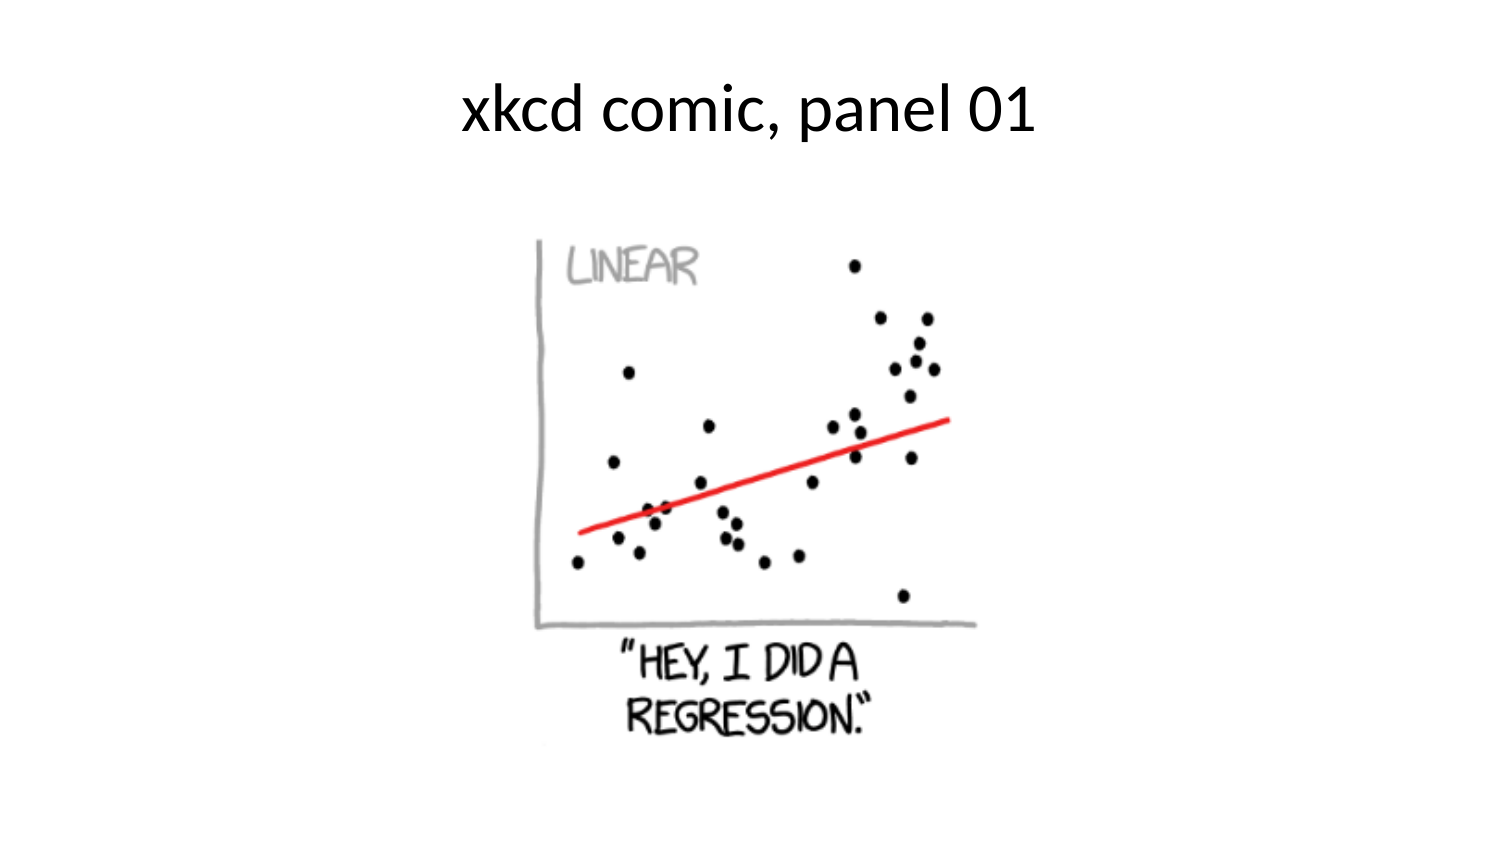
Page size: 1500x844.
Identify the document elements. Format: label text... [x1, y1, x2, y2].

title xkcd comic, panel 01 [75, 33, 1425, 175]
picture [487, 195, 1011, 753]
